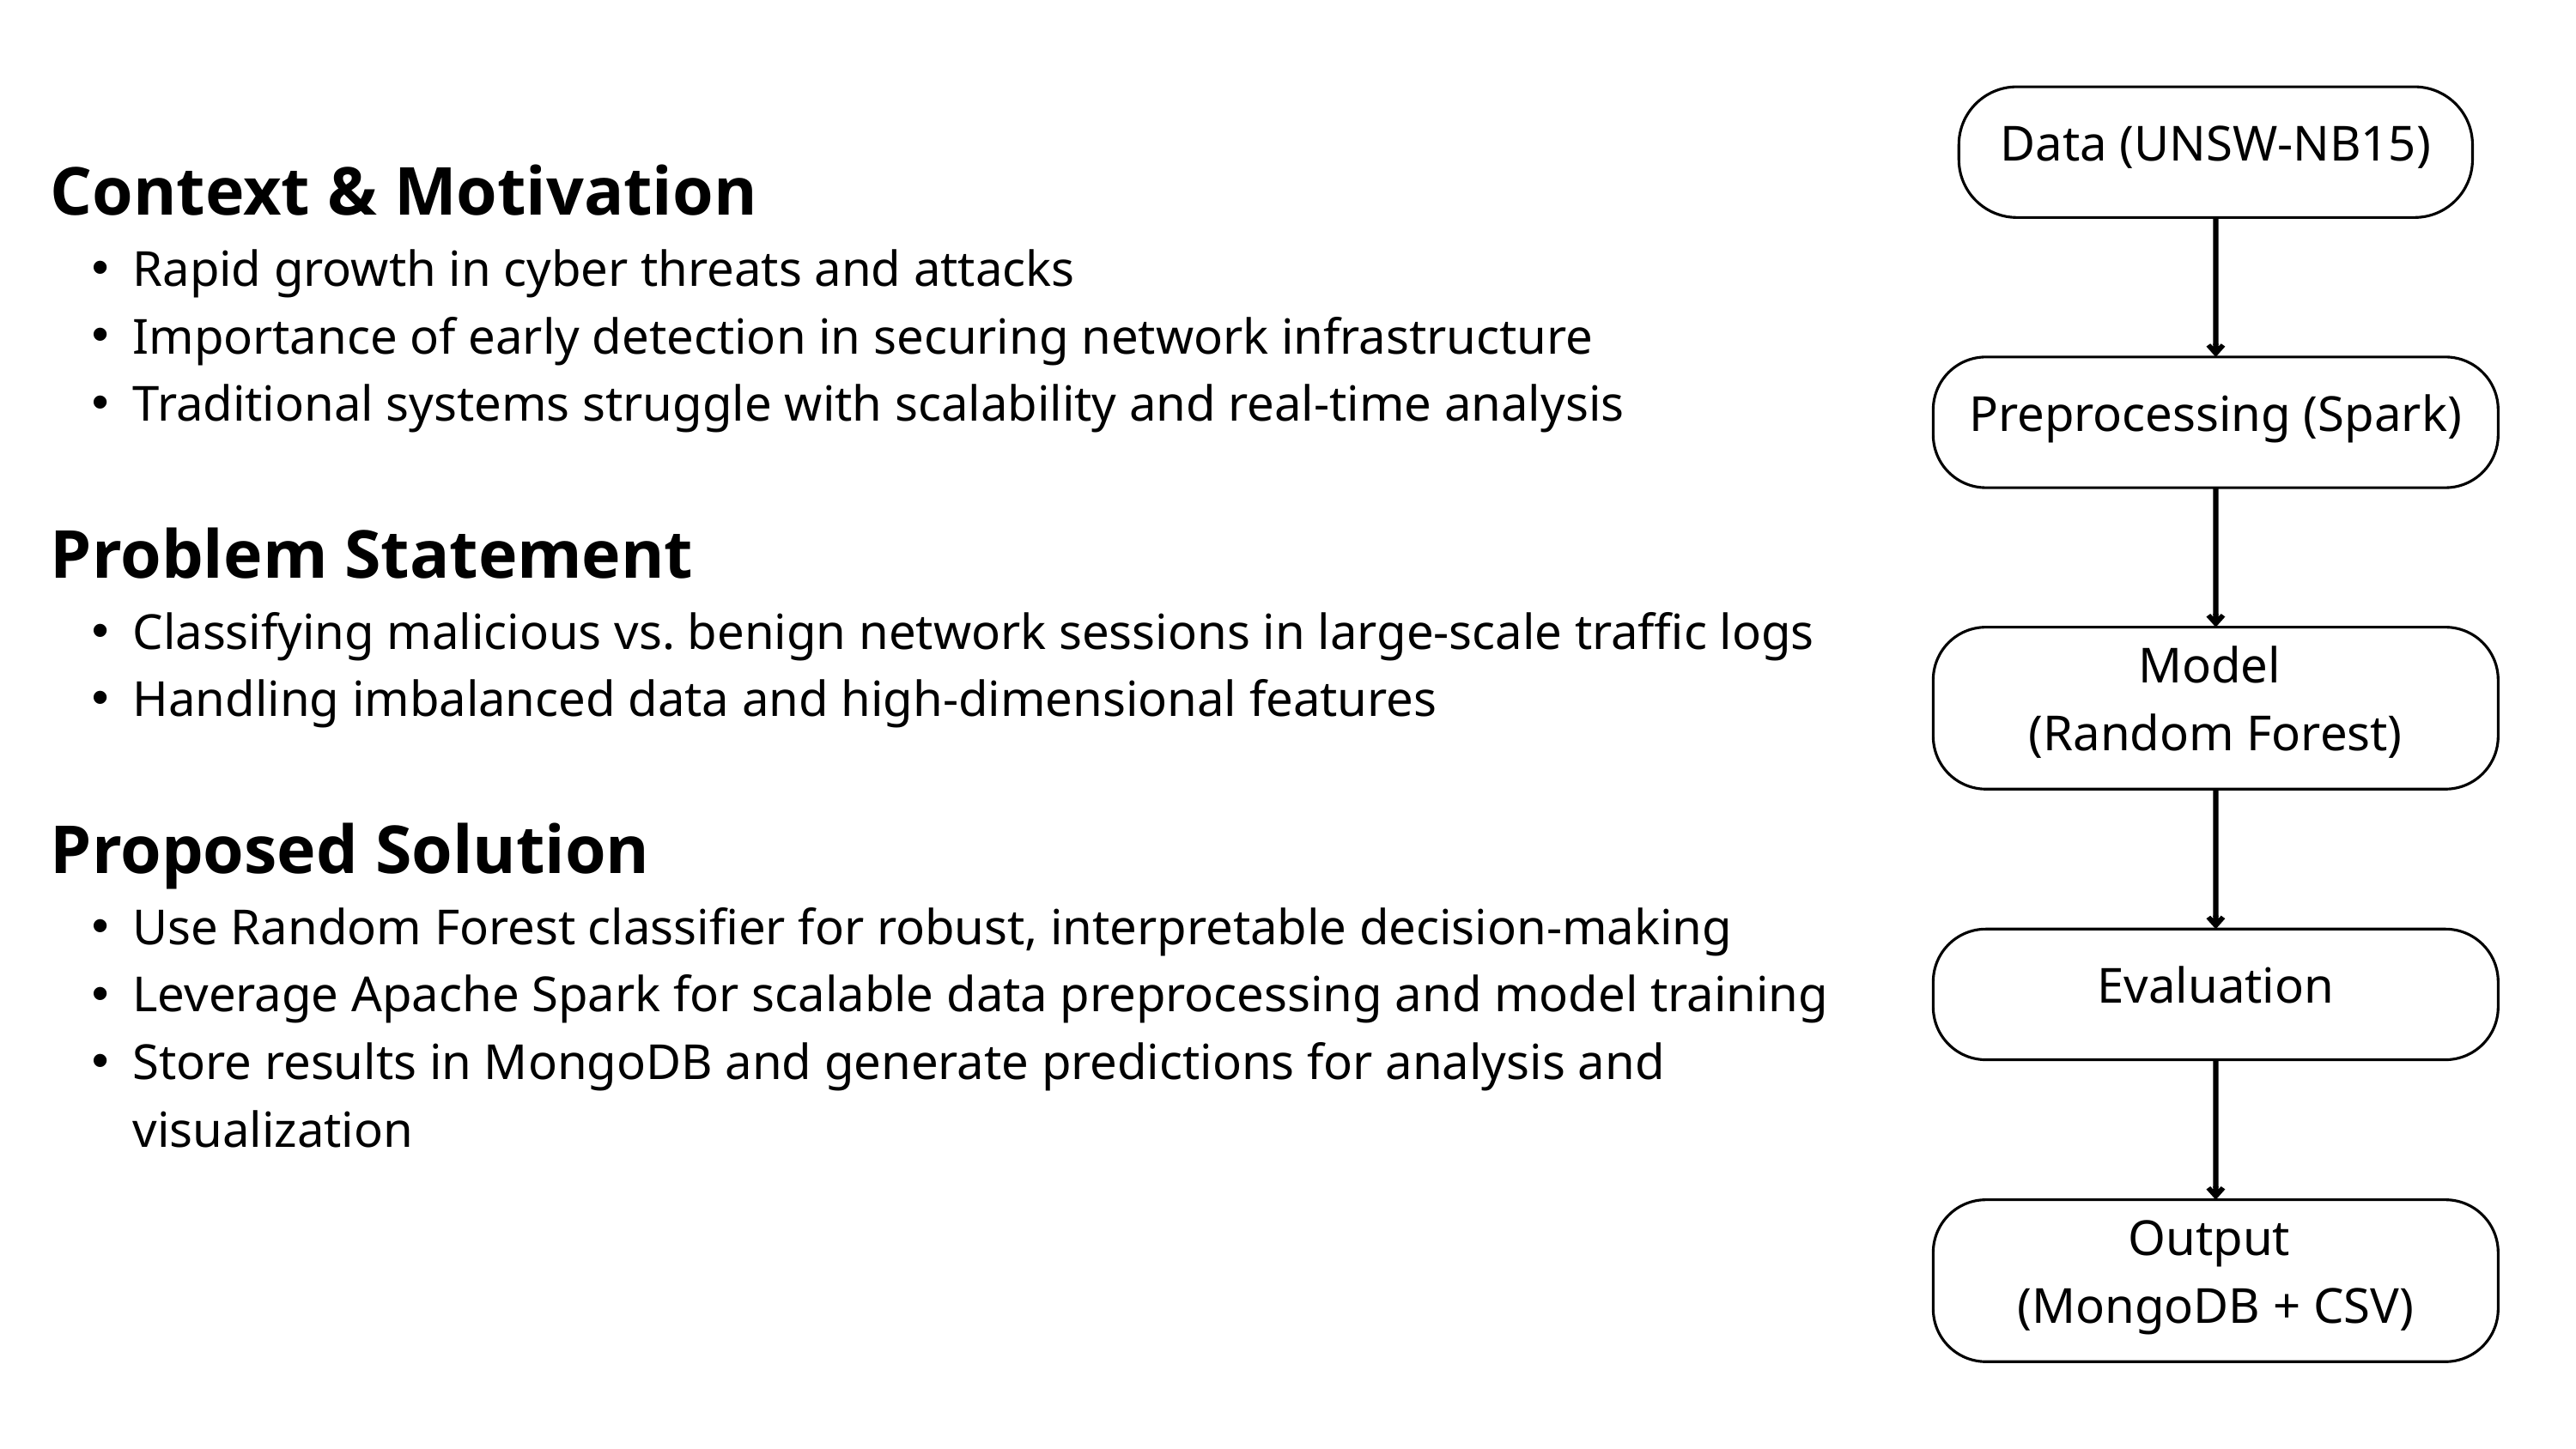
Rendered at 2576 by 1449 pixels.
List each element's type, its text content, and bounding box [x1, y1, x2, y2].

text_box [1933, 1199, 2499, 1362]
text_box Context & Motivation Rapid growth in cyber threats and attacks Importance of early detection in securing network infrastructure Traditional systems struggle with scalability and real-time analysis Problem Statement Classifying malicious vs. benign network sessions in large-scale traffic logs Handling imbalanced data and high-dimensional features Proposed Solution Use Random Forest classifier for robust, interpretable decision-making Leverage Apache Spark for scalable data preprocessing and model training Store results in MongoDB and generate predictions for analysis and visualization [51, 135, 1874, 1449]
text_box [1933, 356, 2499, 488]
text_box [1933, 627, 2499, 790]
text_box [1933, 929, 2499, 1060]
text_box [1959, 86, 2473, 218]
